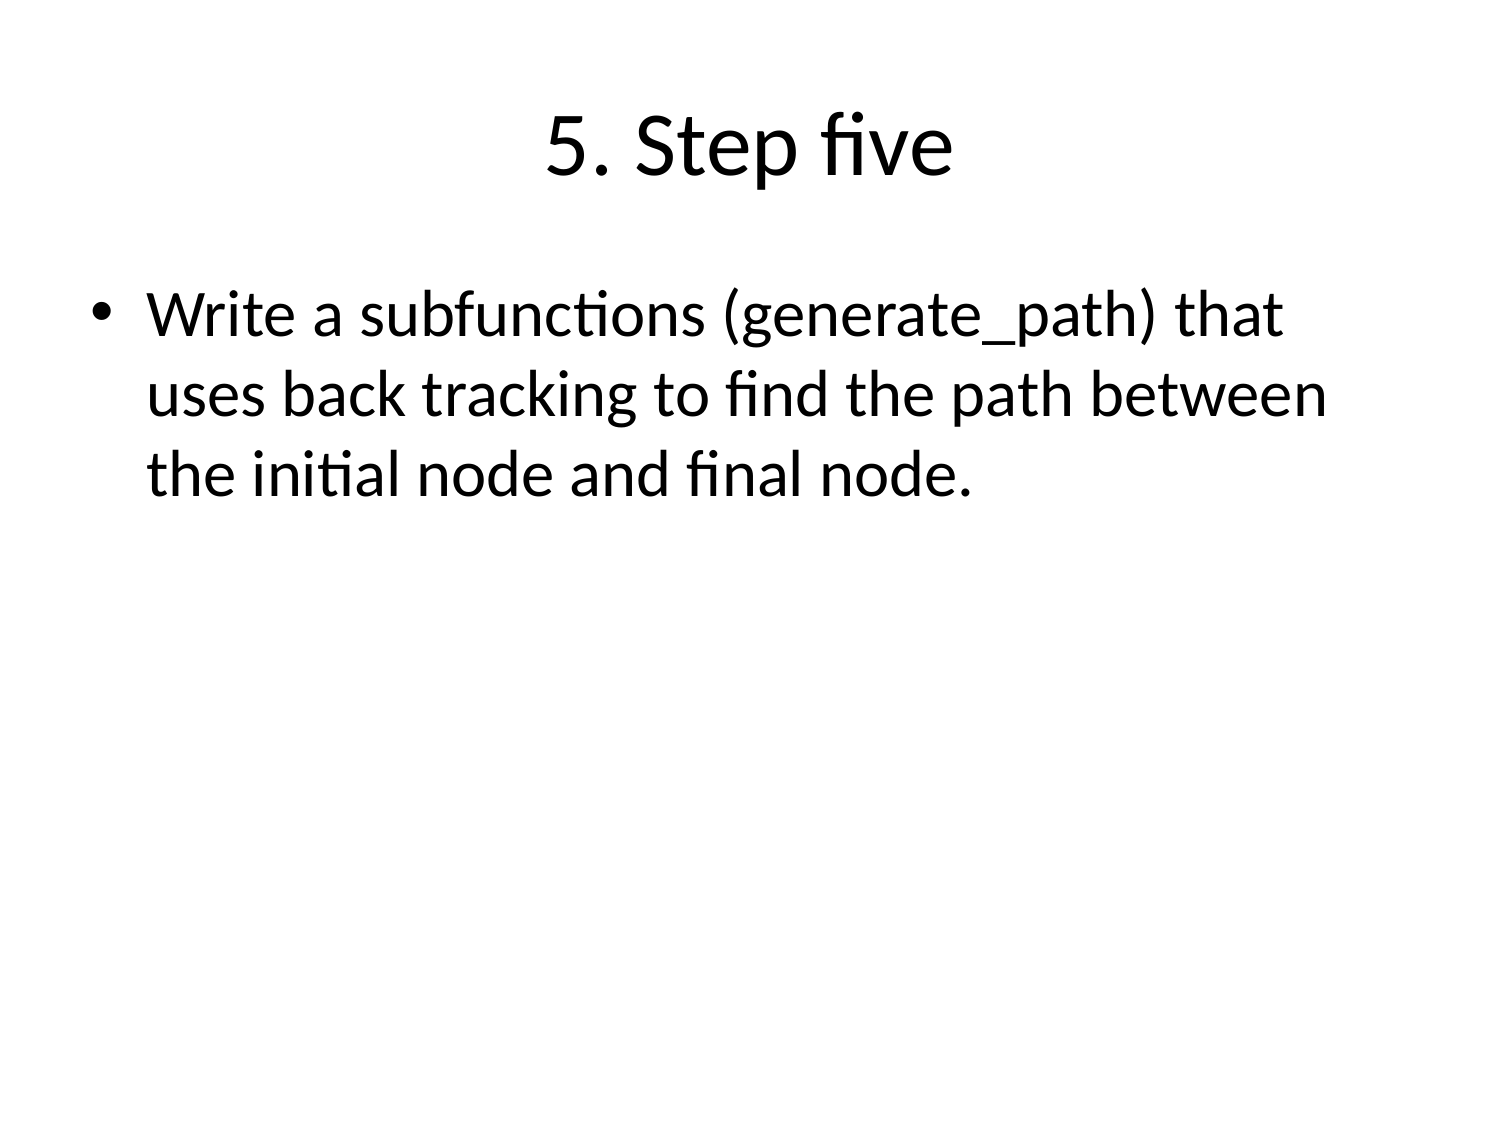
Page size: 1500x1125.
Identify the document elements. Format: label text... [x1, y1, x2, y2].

list Write a subfunctions (generate_path) that uses back tracking to find the path between the initial node and final node. [75, 262, 1425, 1005]
title 5. Step five [75, 45, 1425, 233]
